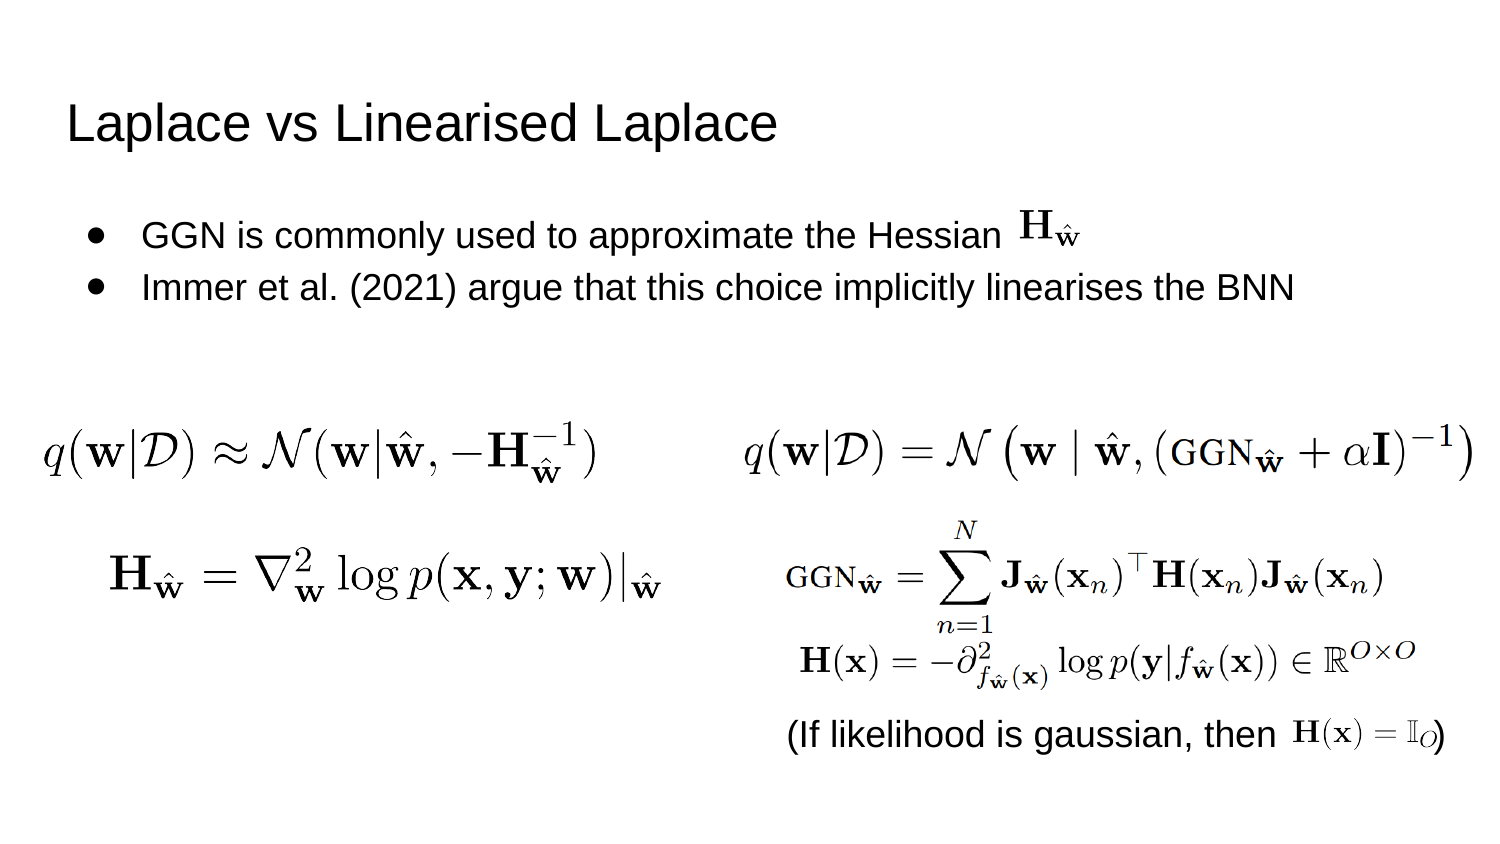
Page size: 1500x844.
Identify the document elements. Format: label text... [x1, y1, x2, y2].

list GGN is commonly used to approximate the Hessian Immer et al. (2021) argue that this choice implicitly linearises the BNN [51, 189, 1449, 750]
picture [109, 547, 662, 602]
picture [43, 421, 596, 483]
picture [1293, 717, 1437, 750]
picture [1019, 203, 1087, 249]
title Laplace vs Linearised Laplace [51, 72, 1449, 167]
picture [733, 421, 1480, 483]
picture [776, 514, 1416, 691]
text_box (If likelihood is gaussian, then ) [771, 694, 1468, 739]
